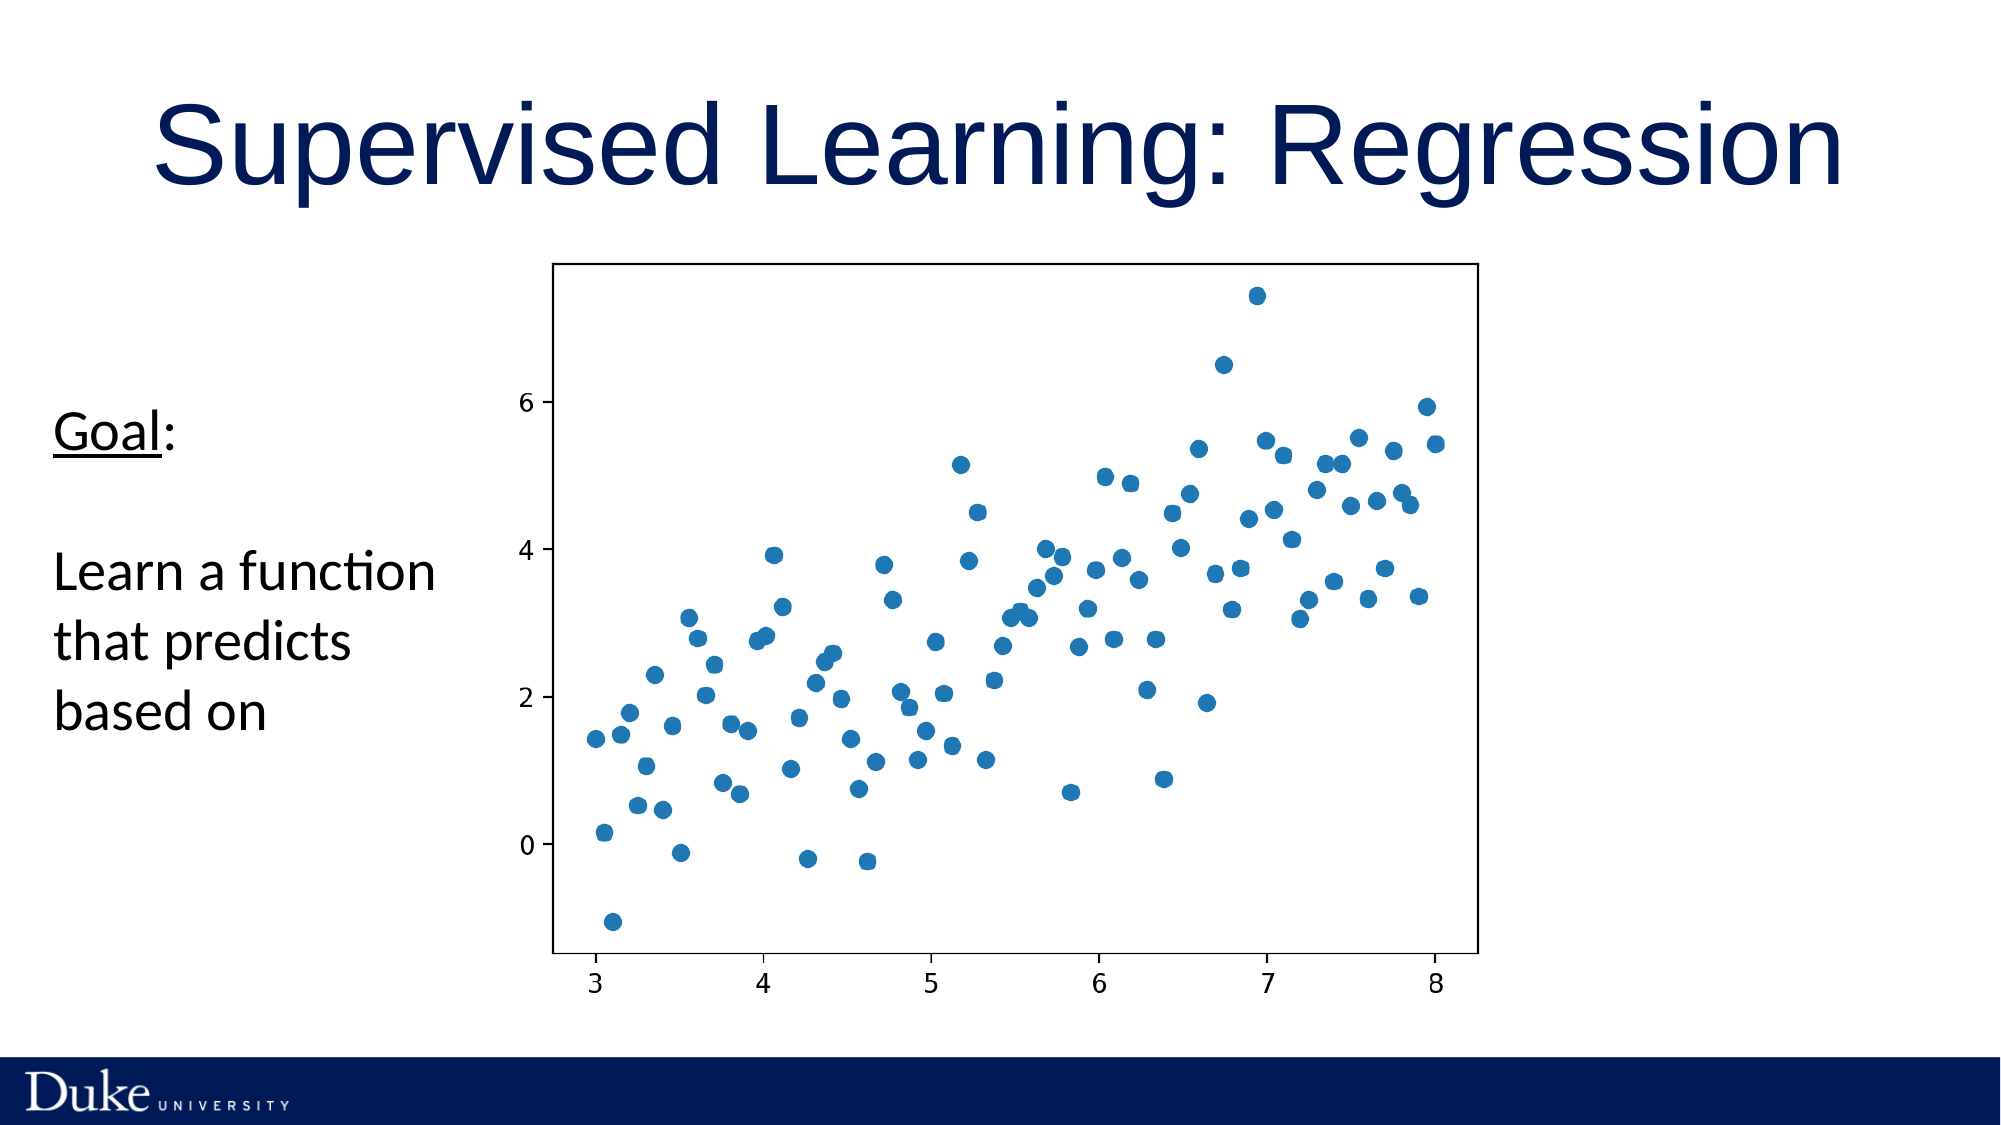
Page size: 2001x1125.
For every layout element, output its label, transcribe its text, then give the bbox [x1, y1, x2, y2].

picture [0, 0, 2001, 1125]
title Supervised Learning: Regression [99, 45, 1900, 233]
